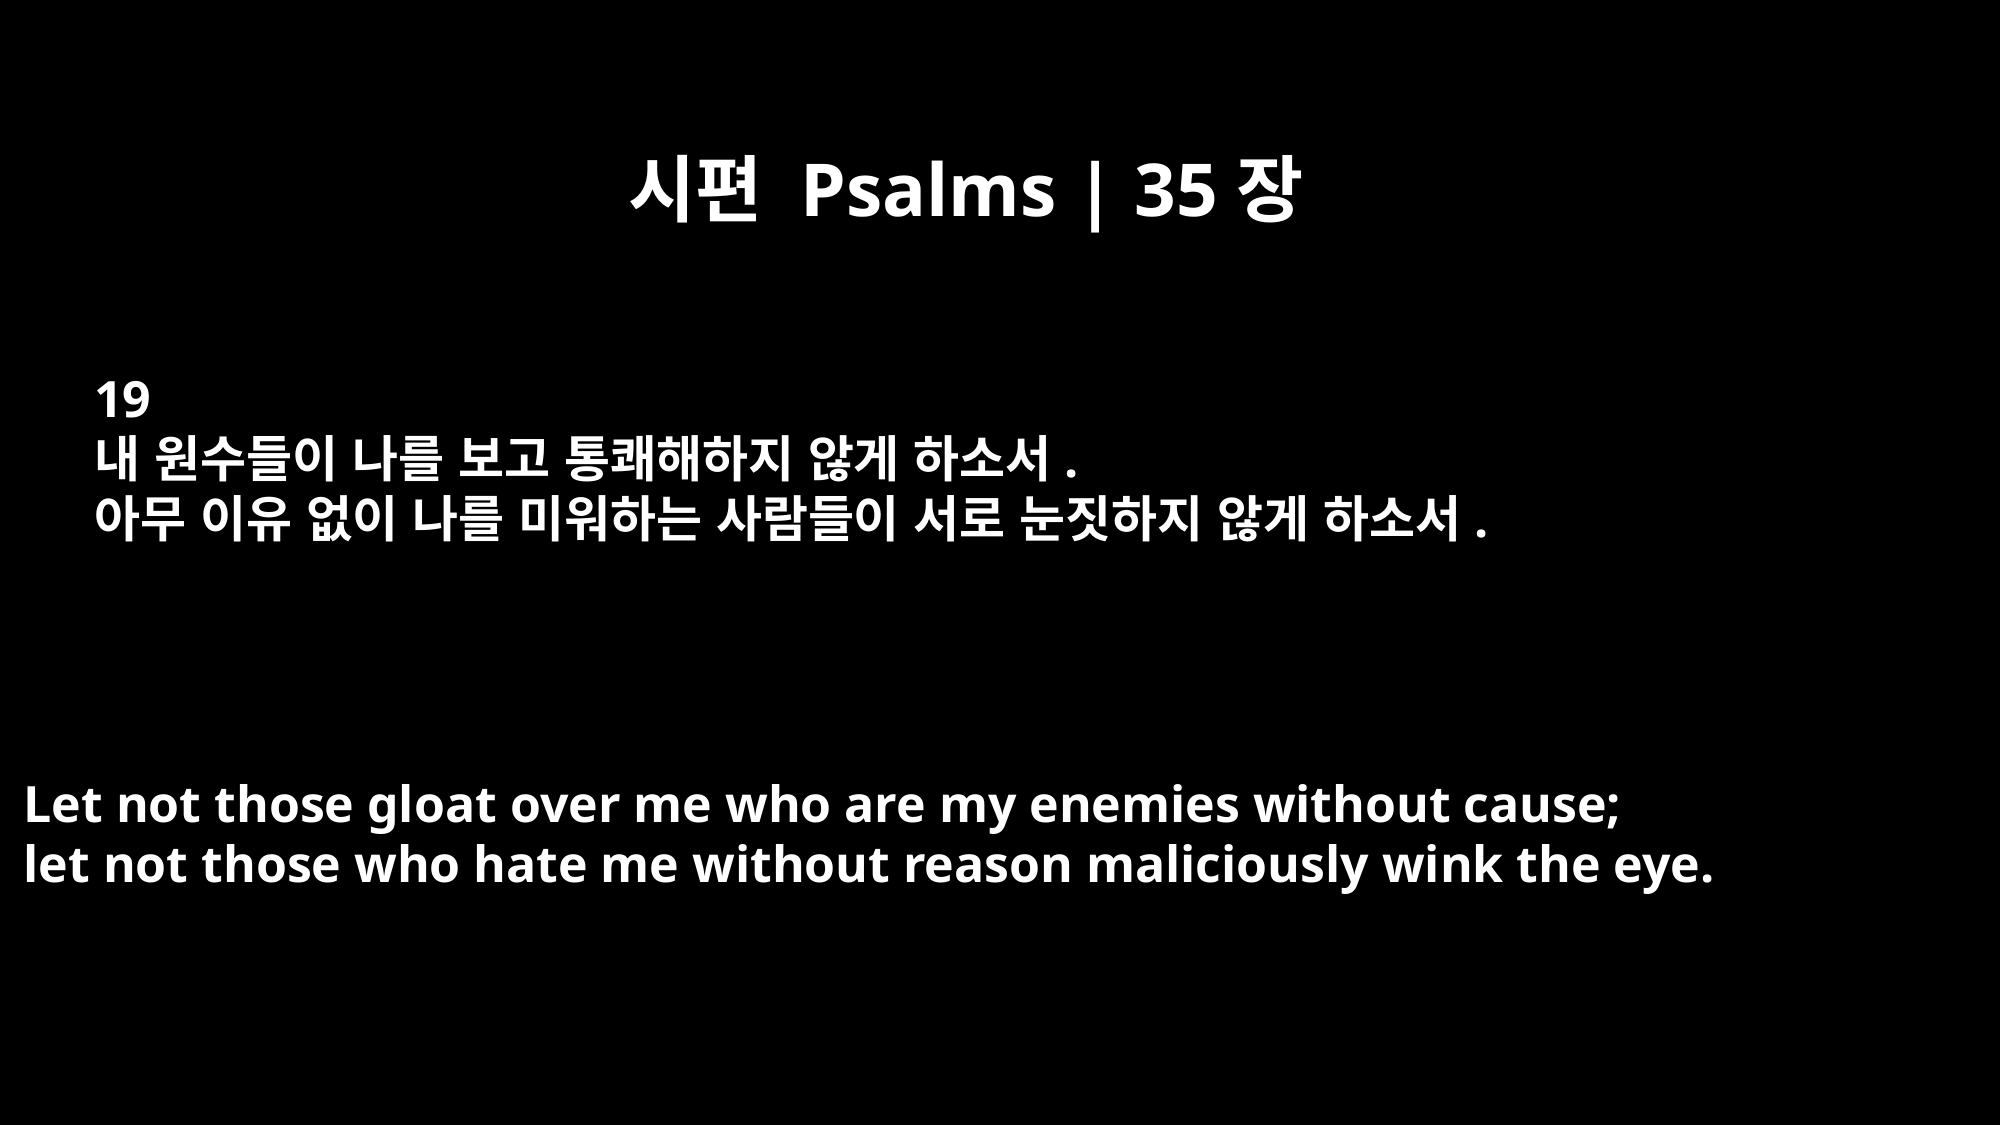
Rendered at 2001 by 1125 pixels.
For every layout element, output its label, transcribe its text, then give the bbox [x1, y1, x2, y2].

text_box 19 내 원수들이 나를 보고 통쾌해하지 않게 하소서. 아무 이유 없이 나를 미워하는 사람들이 서로 눈짓하지 않게 하소서. [79, 359, 1504, 555]
text_box 시편 Psalms | 35장 [613, 136, 1319, 239]
text_box Let not those gloat over me who are my enemies without cause; let not those who hate me without reason maliciously wink the eye. [9, 764, 1731, 900]
